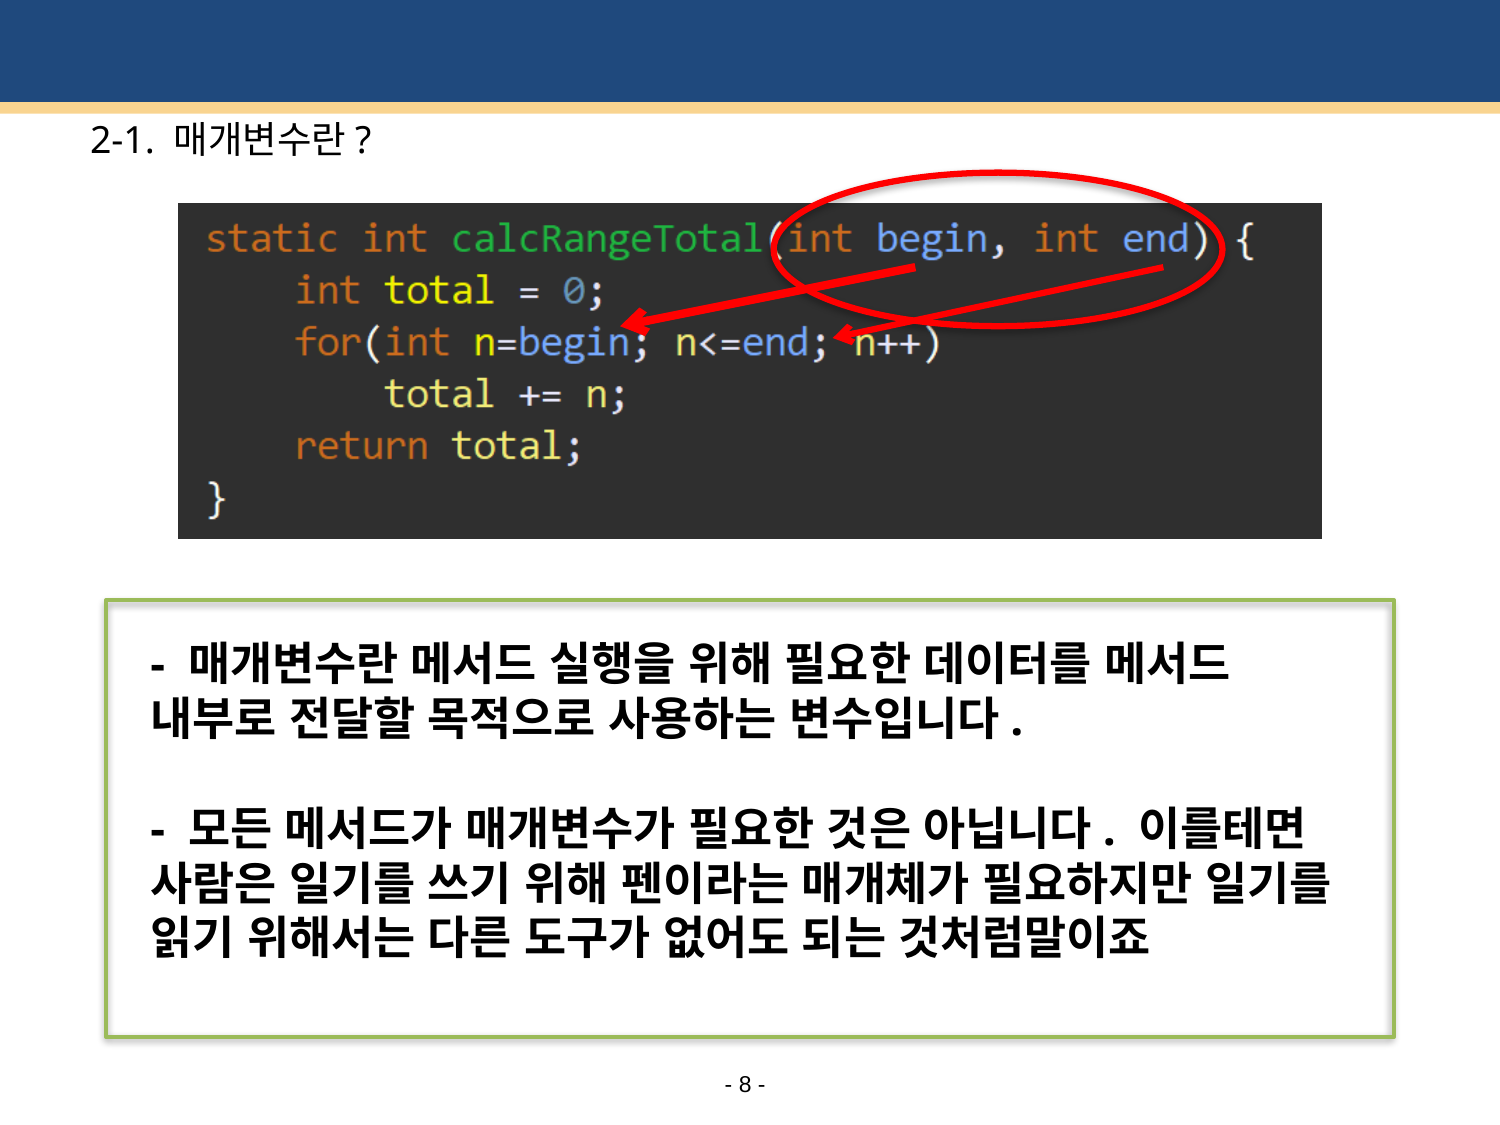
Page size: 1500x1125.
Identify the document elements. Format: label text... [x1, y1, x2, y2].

text_box [106, 600, 1394, 1038]
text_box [619, 266, 831, 327]
text_box [818, 170, 1178, 201]
title 2-1. 매개변수란? [75, 45, 1425, 233]
picture [178, 203, 1322, 540]
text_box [832, 266, 1164, 339]
